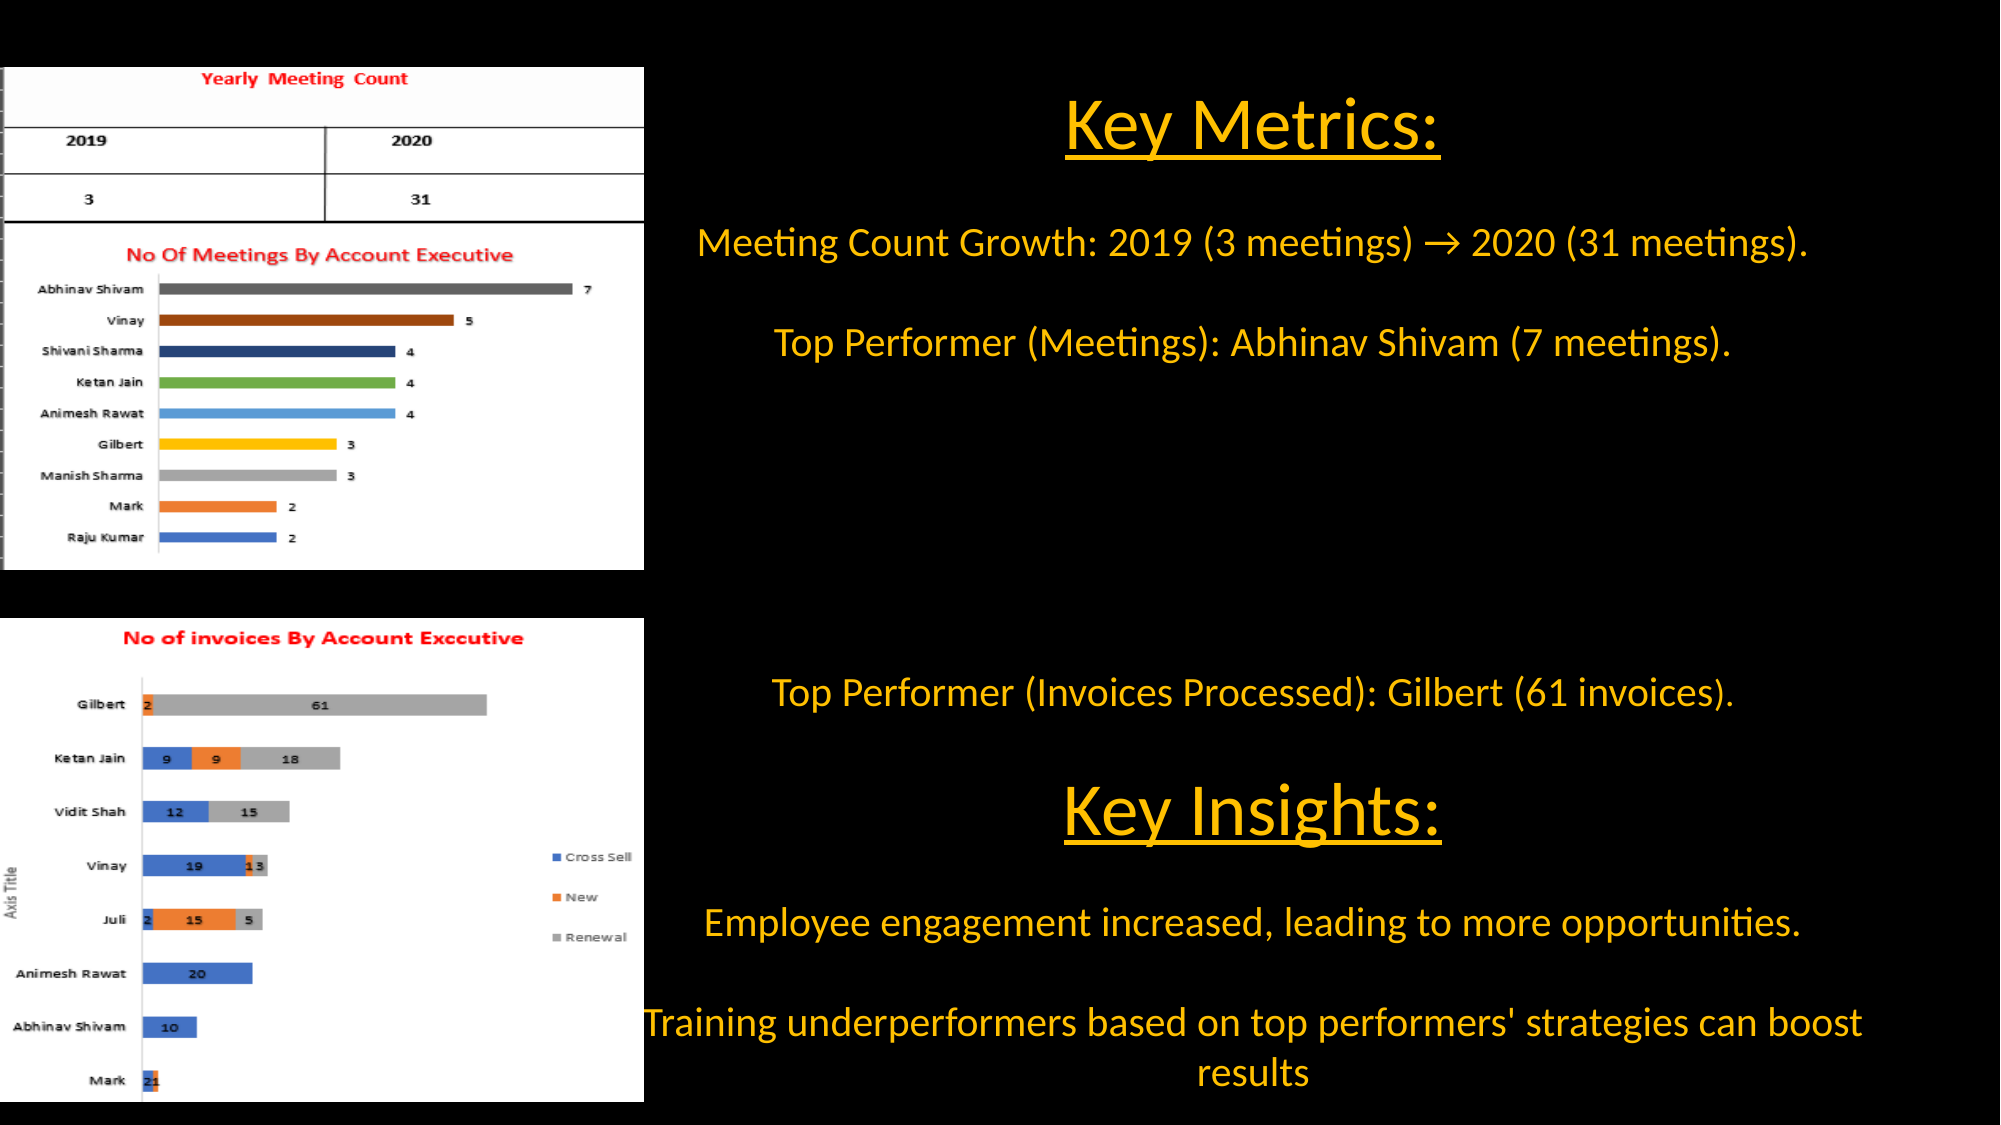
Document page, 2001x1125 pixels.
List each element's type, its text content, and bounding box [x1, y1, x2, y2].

text_box Key Metrics: Meeting Count Growth: 2019 (3 meetings) → 2020 (31 meetings). Top Performer (Meetings): Abhinav Shivam (7 meetings). Top Performer (Invoices Processed): Gilbert (61 invoices). Key Insights: Employee engagement increased, leading to more opportunities. Training underperformers based on top performers' strategies can boost results [596, 67, 1910, 1103]
picture [0, 618, 644, 1102]
picture [0, 67, 644, 570]
